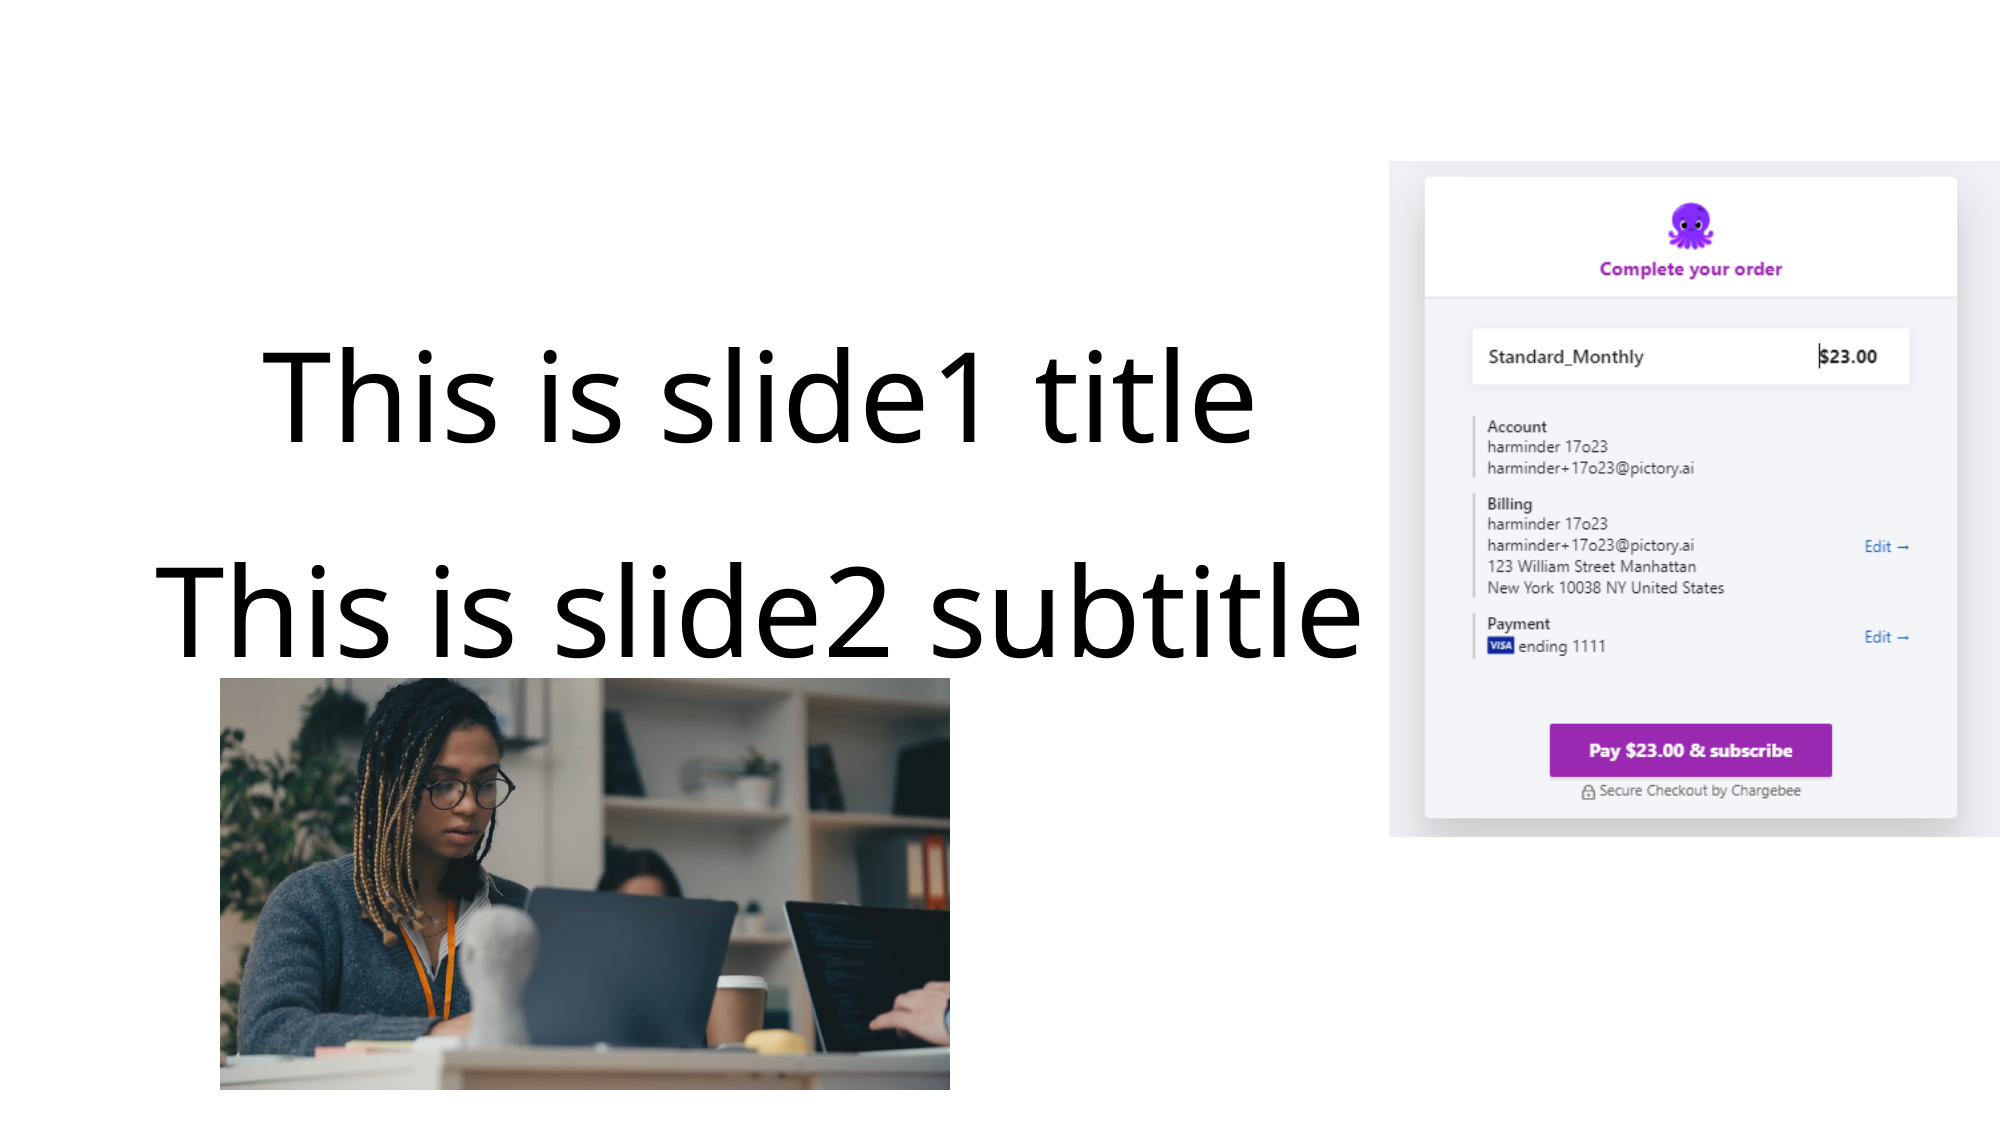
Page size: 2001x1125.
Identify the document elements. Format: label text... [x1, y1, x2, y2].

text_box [219, 676, 952, 1091]
subtitle This is slide2 subtitle [11, 541, 1389, 814]
picture [1389, 161, 2000, 838]
title This is slide1 title [11, 85, 1512, 478]
